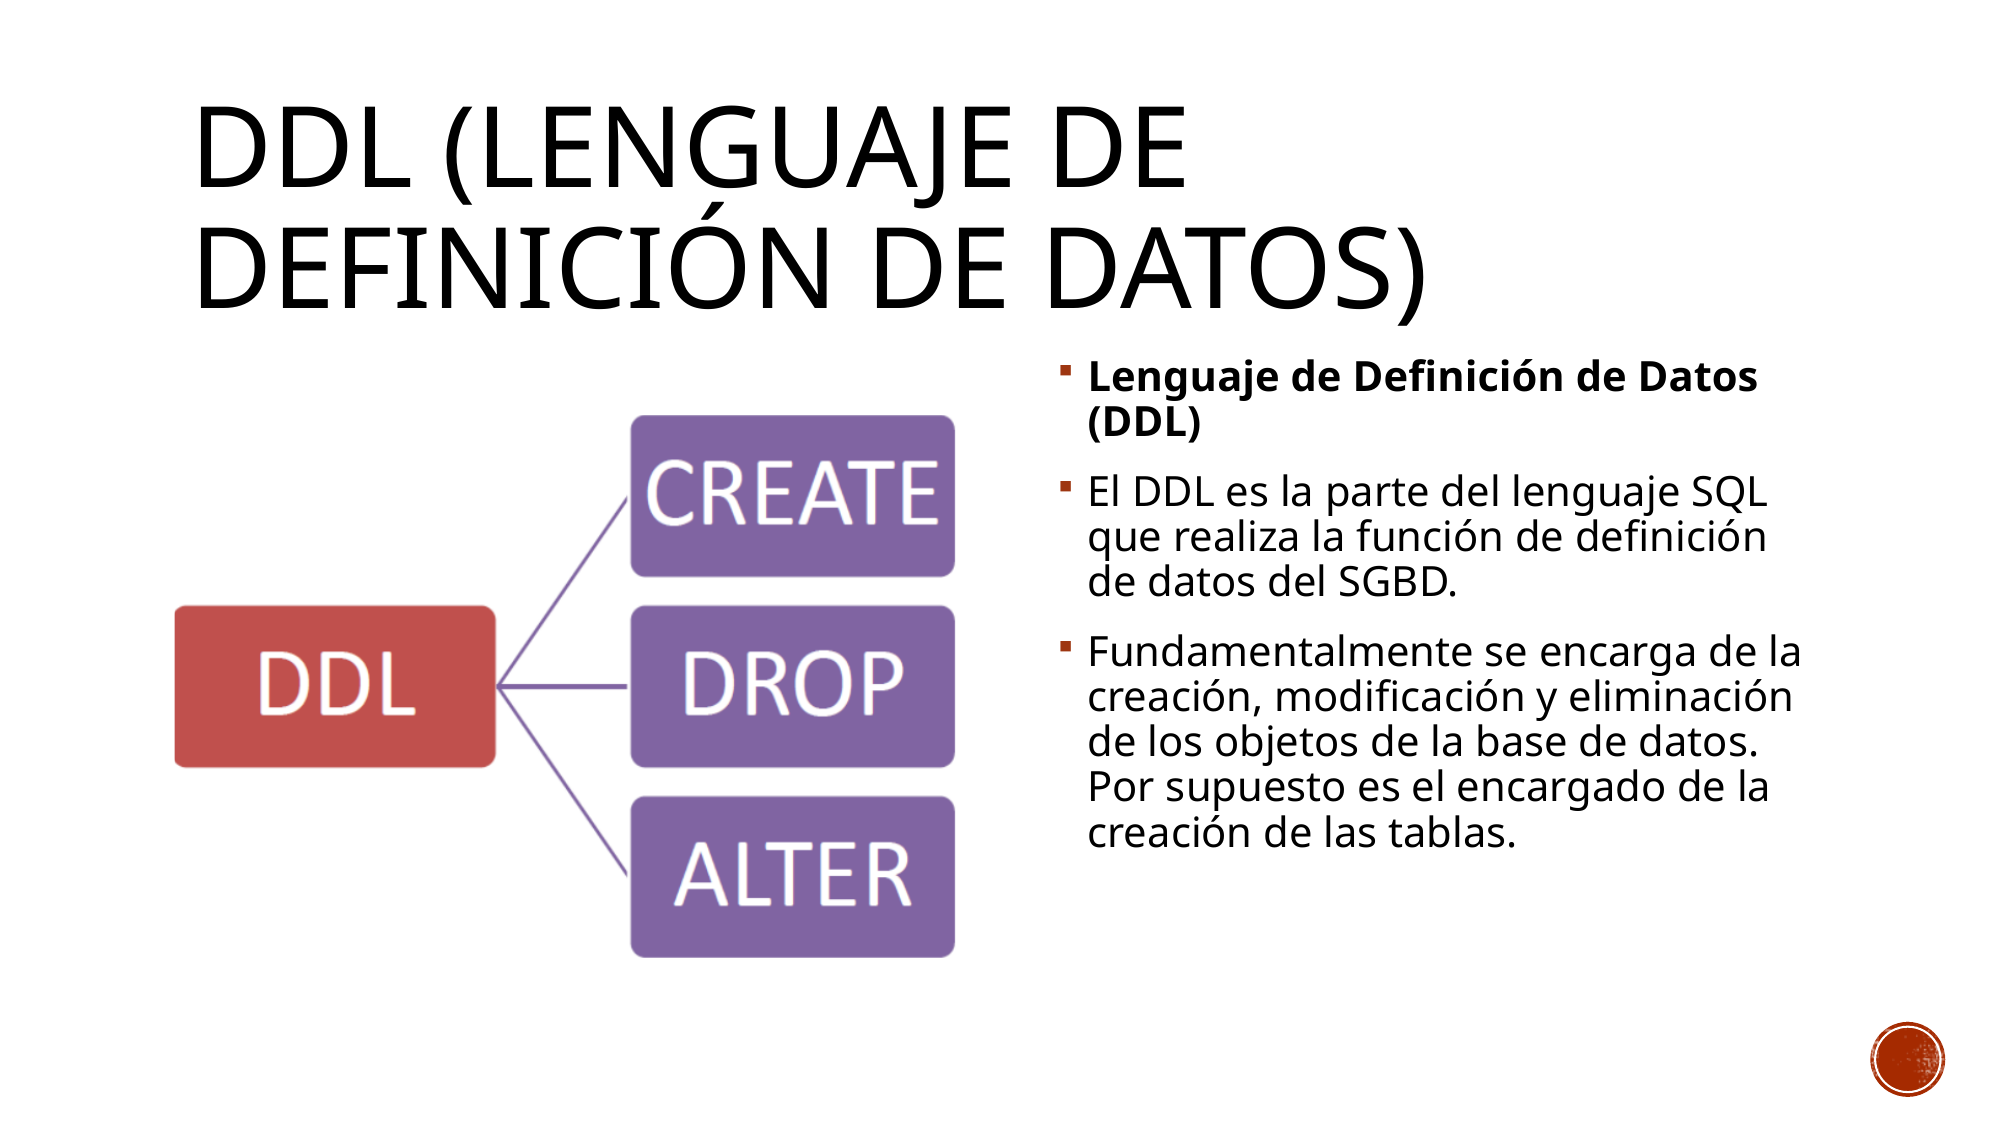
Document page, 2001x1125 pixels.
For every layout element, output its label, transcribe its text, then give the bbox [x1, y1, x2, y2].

list Lenguaje de Definición de Datos (DDL) El DDL es la parte del lenguaje SQL que realiza la función de definición de datos del SGBD. Fundamentalmente se encarga de la creación, modificación y eliminación de los objetos de la base de datos. Por supuesto es el encargado de la creación de las tablas. [1042, 348, 1826, 1013]
title Ddl (lenguaje de definición de datos) [175, 79, 1826, 344]
picture [174, 415, 958, 960]
